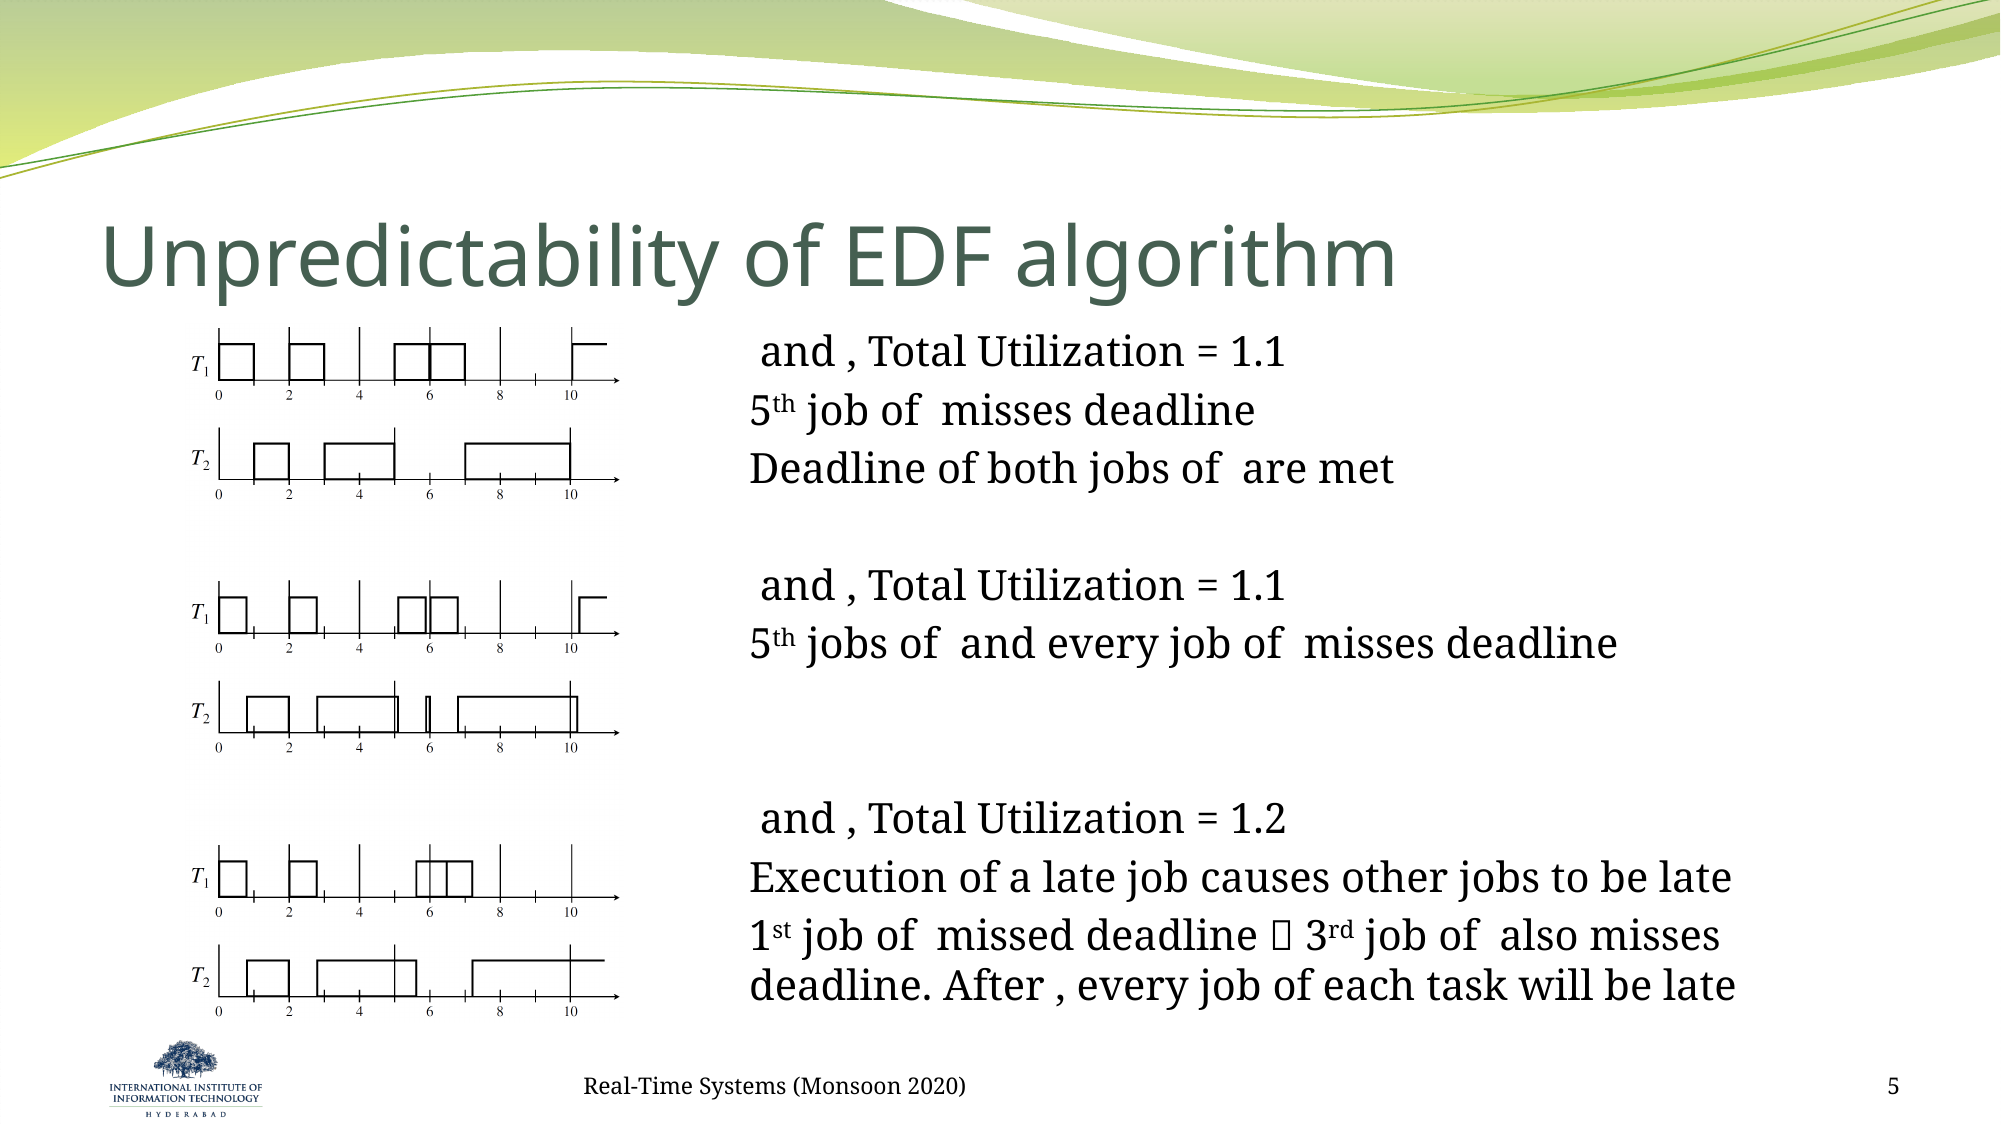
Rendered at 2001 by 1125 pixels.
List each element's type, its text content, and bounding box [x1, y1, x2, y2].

picture [106, 1037, 266, 1120]
picture [185, 323, 624, 1023]
footer Real-Time Systems (Monsoon 2020) [583, 1042, 1317, 1103]
title Unpredictability of EDF algorithm [99, 115, 1900, 303]
slide_number 5 [1733, 1042, 1900, 1103]
